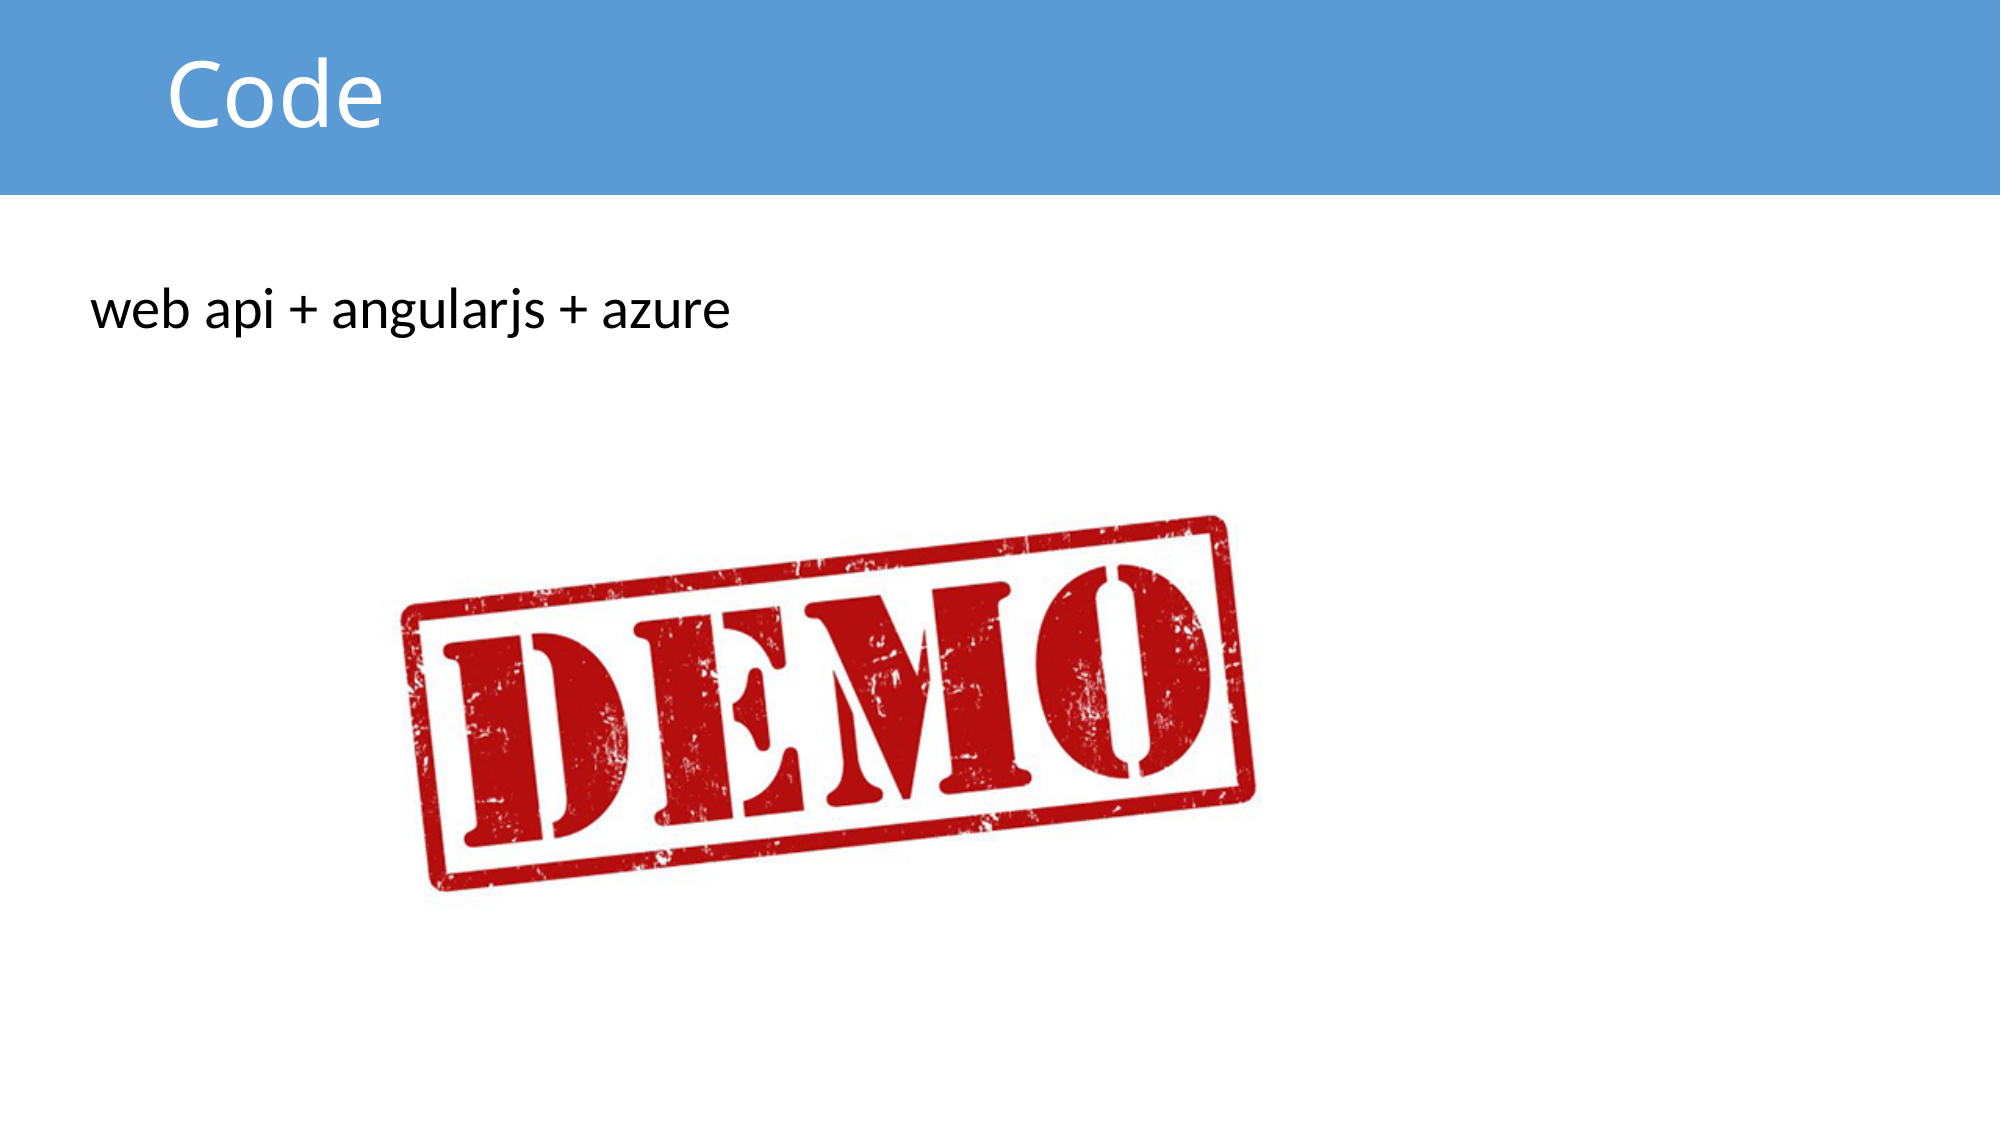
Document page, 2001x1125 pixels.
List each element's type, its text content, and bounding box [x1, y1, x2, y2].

picture [257, 438, 1396, 984]
title Code [0, 0, 2000, 195]
text_box web api + angularjs + azure [75, 270, 1336, 439]
